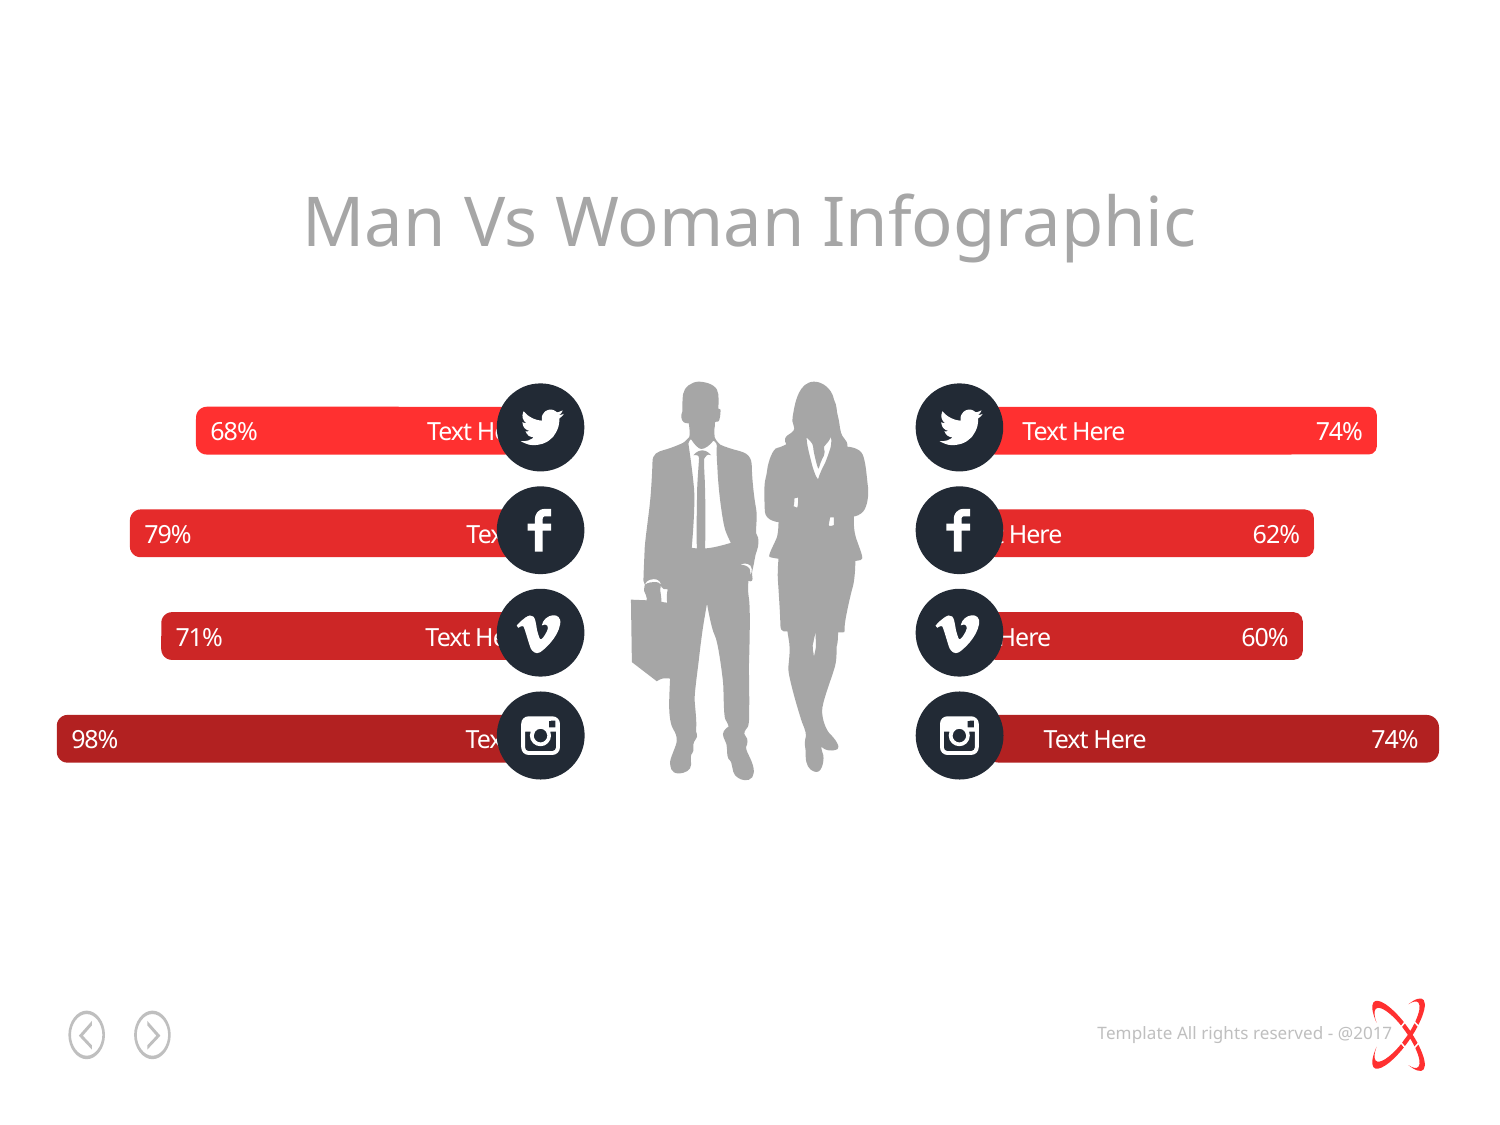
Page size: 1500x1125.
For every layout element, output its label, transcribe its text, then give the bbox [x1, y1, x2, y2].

text_box Text Here 62% [1004, 508, 1316, 559]
text_box 71% Text Here [160, 611, 496, 661]
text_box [915, 588, 1004, 677]
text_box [496, 383, 585, 472]
text_box 79% Text Here [128, 508, 496, 559]
text_box Text Here 60% [1004, 611, 1304, 661]
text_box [915, 486, 1004, 575]
text_box 98% Text Here [55, 713, 496, 764]
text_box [496, 486, 585, 575]
text_box Text Here 74% [1004, 405, 1378, 456]
text_box [630, 381, 759, 781]
text_box Text Here 74% [1004, 713, 1441, 764]
text_box Man Vs Woman Infographic [288, 170, 1212, 268]
text_box 68% Text Here [194, 405, 496, 456]
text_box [496, 588, 585, 677]
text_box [915, 691, 1004, 780]
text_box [915, 383, 1004, 472]
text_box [496, 691, 585, 780]
text_box [764, 381, 869, 772]
